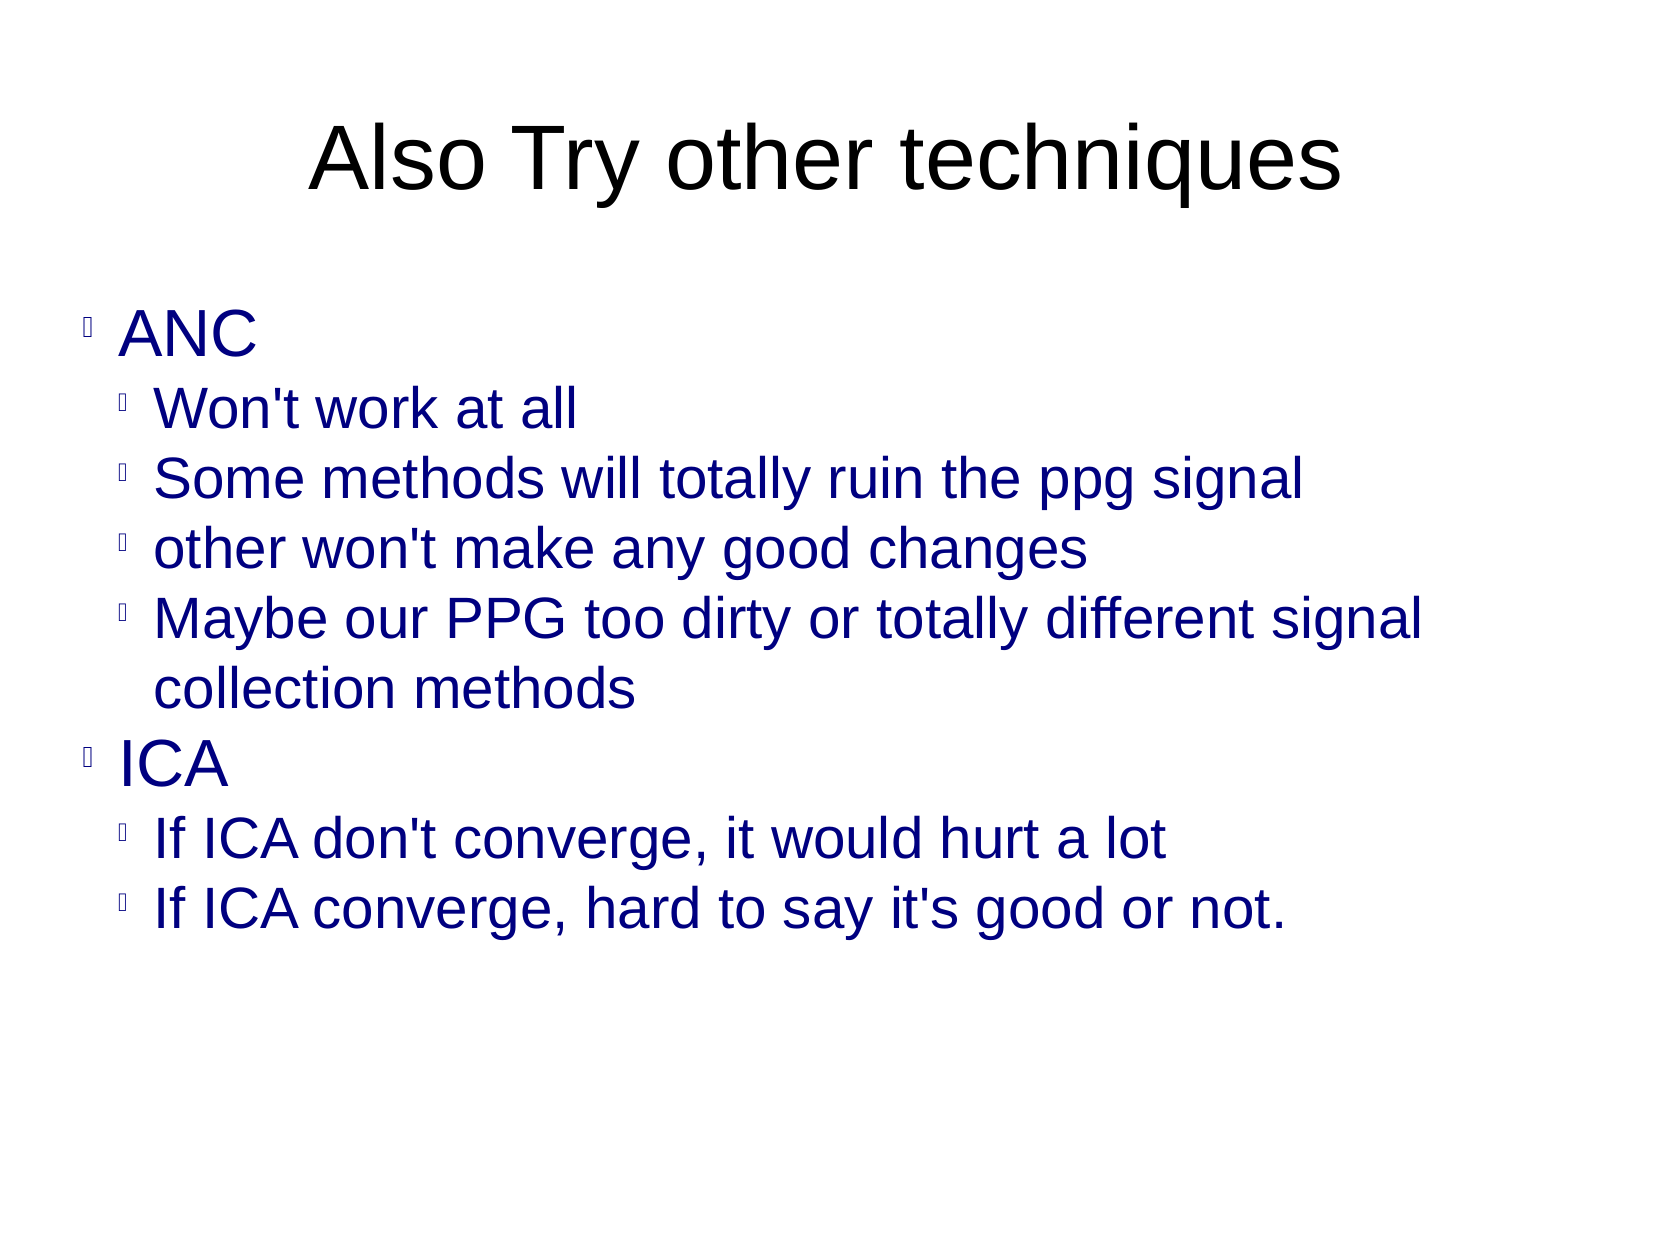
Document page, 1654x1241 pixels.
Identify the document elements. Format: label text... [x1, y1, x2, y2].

text_box Also Try other techniques [82, 49, 1571, 257]
text_box ANC Won't work at all Some methods will totally ruin the ppg signal other won't make any good changes Maybe our PPG too dirty or totally different signal collection methods ICA If ICA don't converge, it would hurt a lot If ICA converge, hard to say it's good or not. [82, 290, 1571, 1010]
